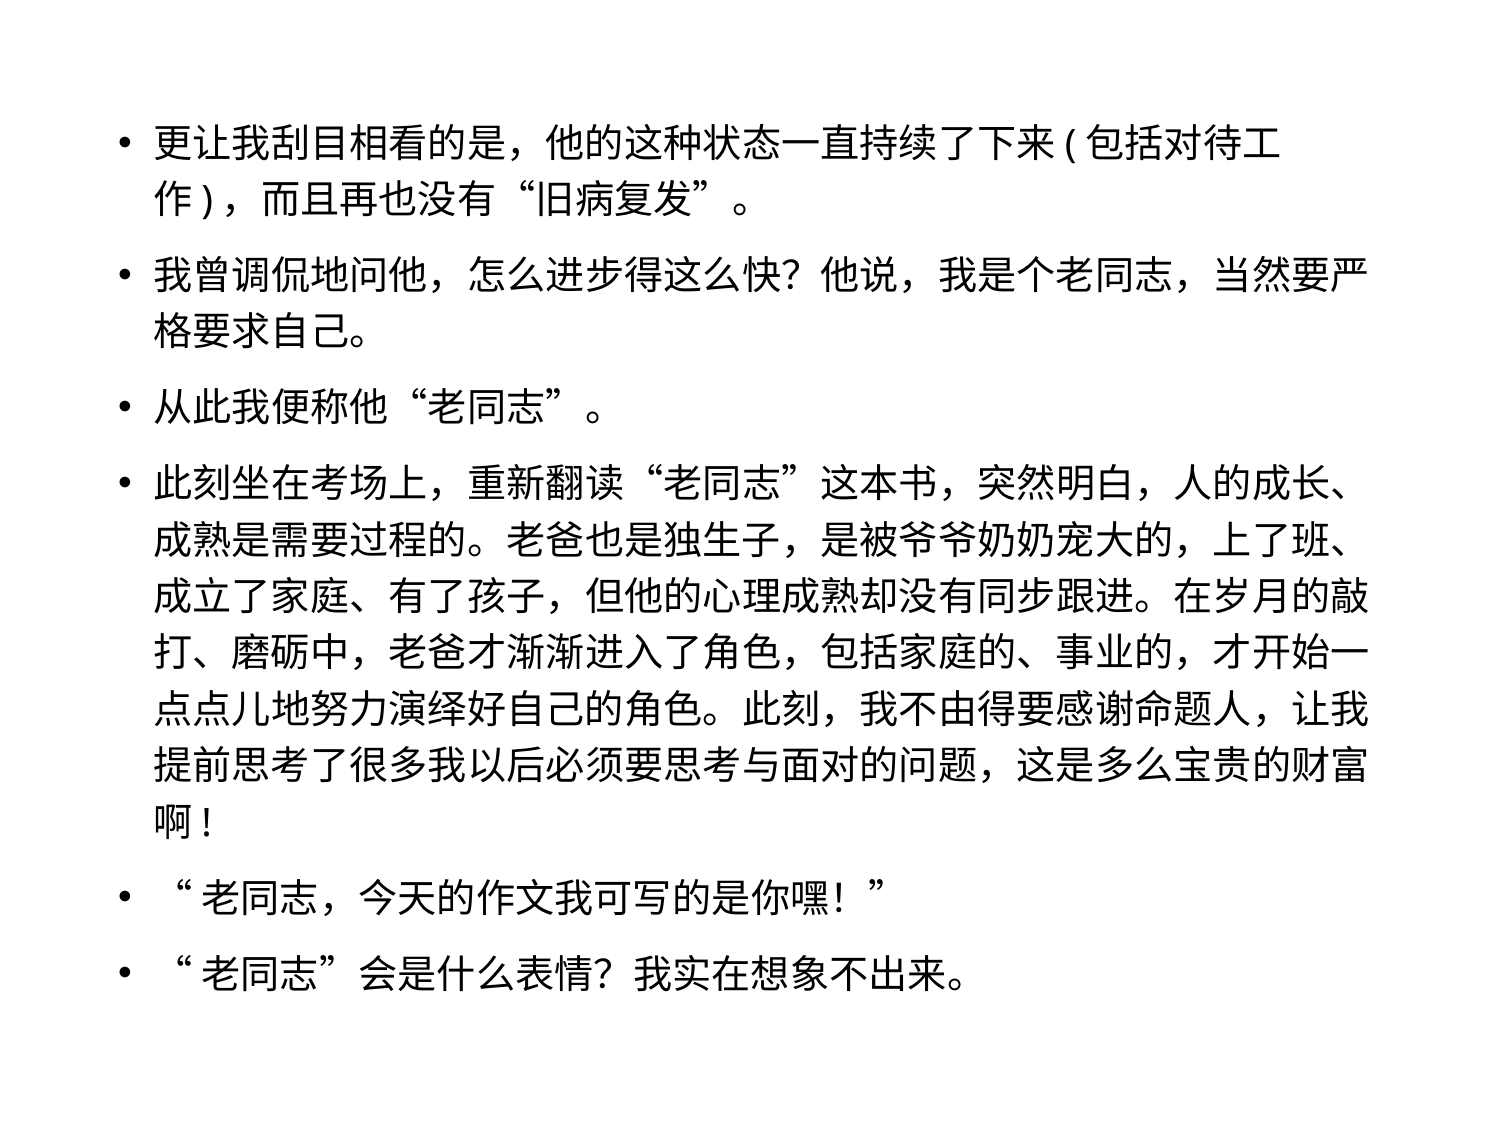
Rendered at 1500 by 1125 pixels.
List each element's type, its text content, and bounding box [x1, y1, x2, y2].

list 更让我刮目相看的是，他的这种状态一直持续了下来(包括对待工作)，而且再也没有“旧病复发”。 我曾调侃地问他，怎么进步得这么快？他说，我是个老同志，当然要严格要求自己。 从此我便称他“老同志”。 此刻坐在考场上，重新翻读“老同志”这本书，突然明白，人的成长、成熟是需要过程的。老爸也是独生子，是被爷爷奶奶宠大的，上了班、成立了家庭、有了孩子，但他的心理成熟却没有同步跟进。在岁月的敲打、磨砺中，老爸才渐渐进入了角色，包括家庭的、事业的，才开始一点点儿地努力演绎好自己的角色。此刻，我不由得要感谢命题人，让我提前思考了很多我以后必须要思考与面对的问题，这是多么宝贵的财富啊! “老同志，今天的作文我可写的是你嘿！” “老同志”会是什么表情？我实在想象不出来。 [103, 101, 1397, 1014]
